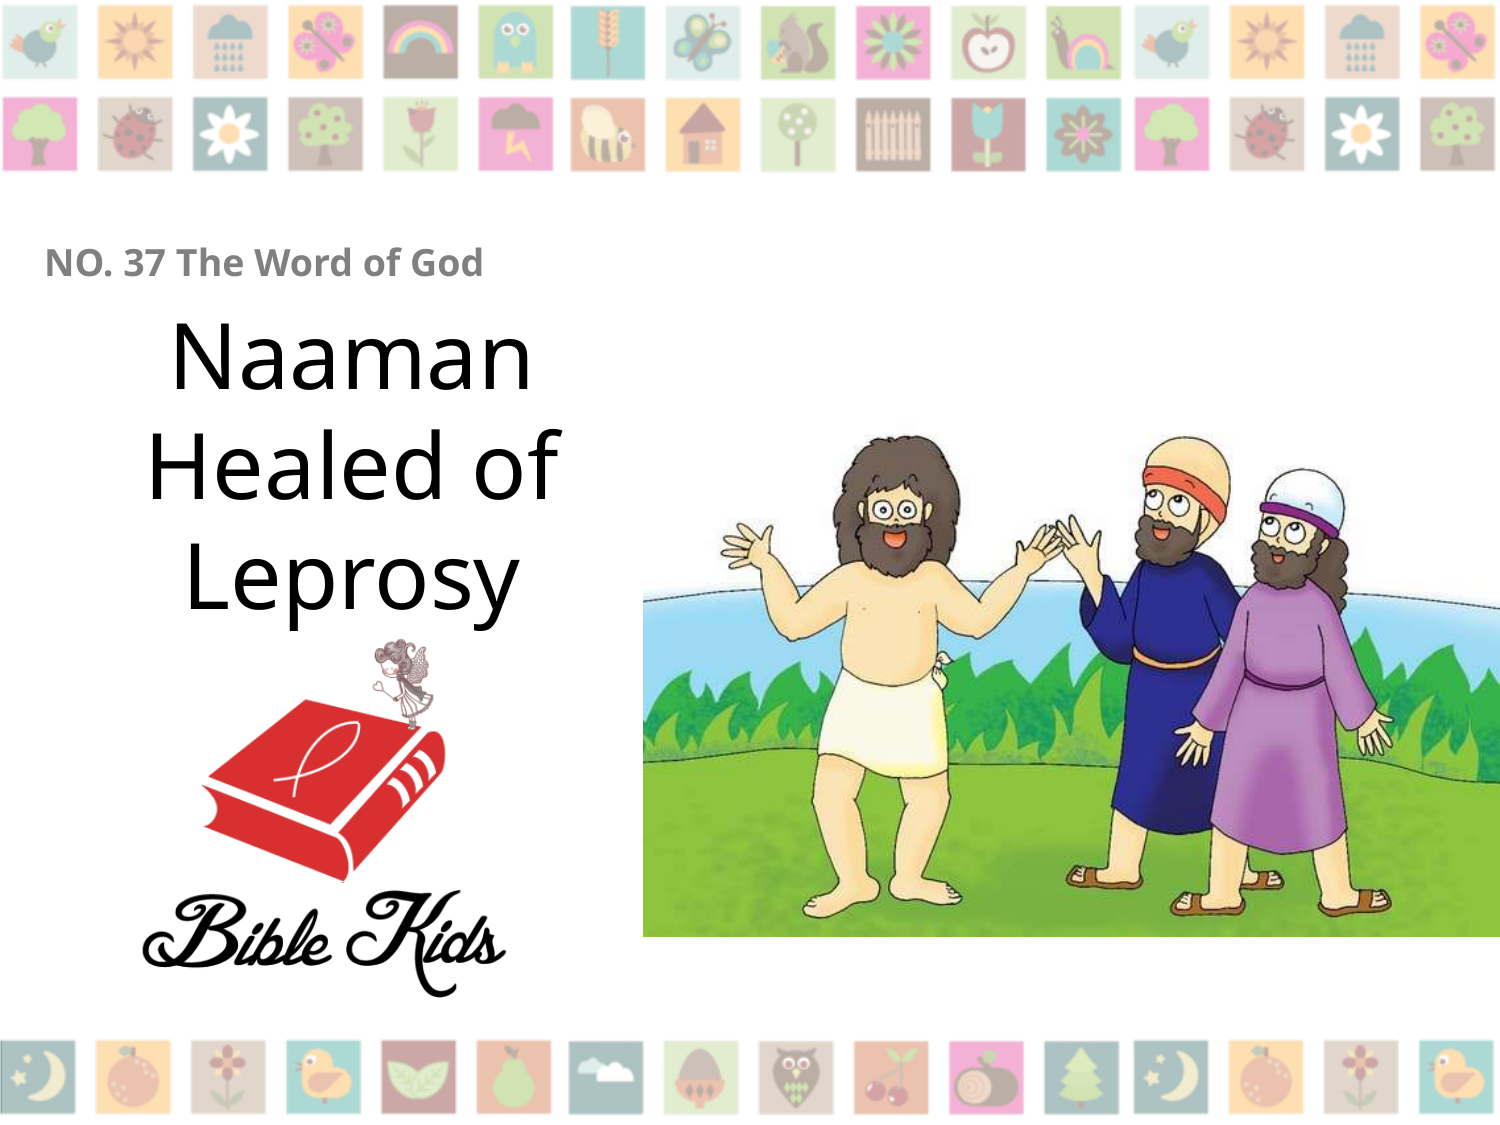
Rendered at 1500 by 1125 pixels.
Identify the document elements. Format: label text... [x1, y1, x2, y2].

picture [643, 328, 1500, 937]
text_box NO. 37 The Word of God [29, 231, 585, 290]
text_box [0, 3, 1500, 181]
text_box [0, 1028, 1500, 1118]
picture [117, 600, 544, 1027]
text_box Naaman Healed of Leprosy [29, 290, 675, 636]
